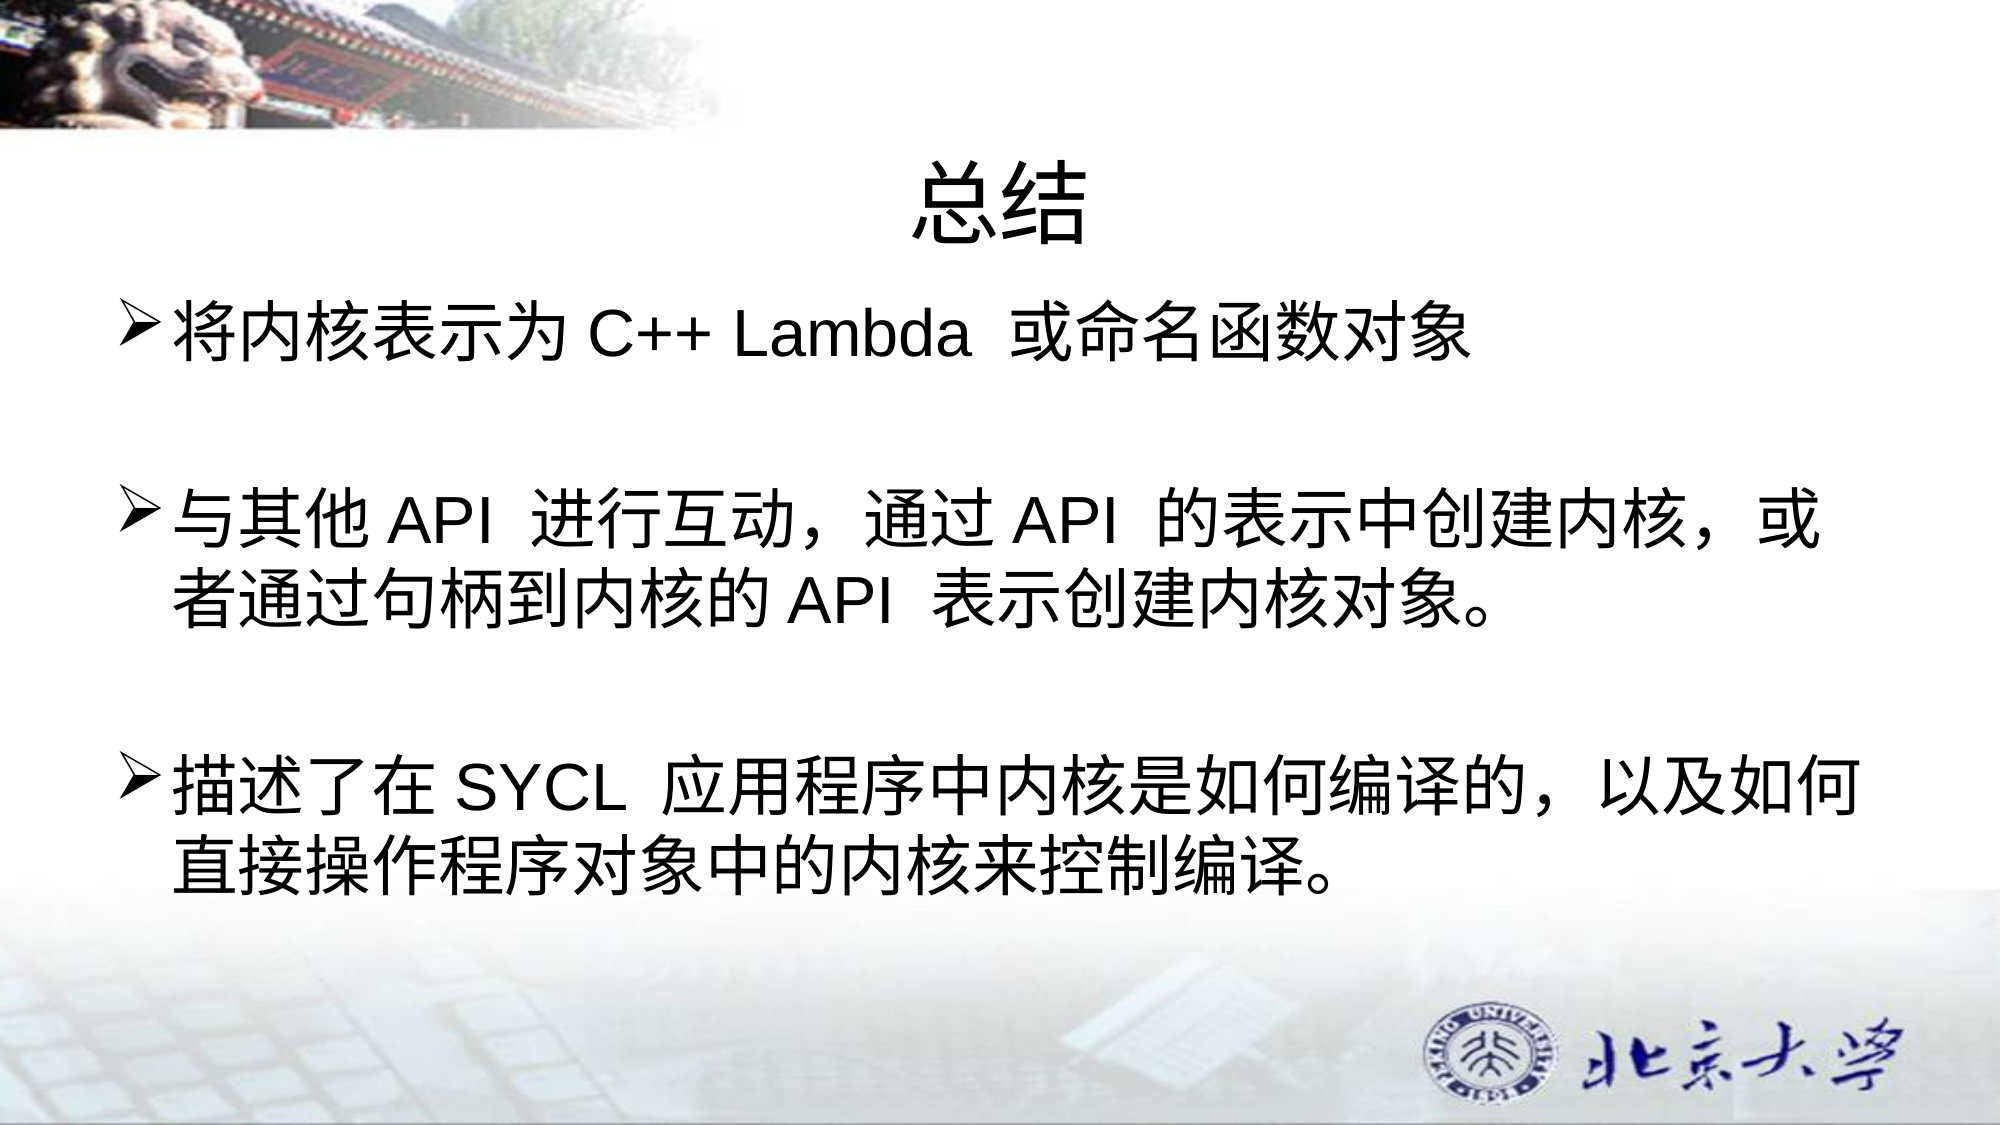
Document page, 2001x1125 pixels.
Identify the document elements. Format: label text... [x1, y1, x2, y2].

title 总结 [99, 145, 1900, 258]
list 将内核表示为C++ Lambda 或命名函数对象 与其他API 进行互动，通过API 的表示中创建内核，或者通过句柄到内核的API 表示创建内核对象。 描述了在SYCL 应用程序中内核是如何编译的，以及如何直接操作程序对象中的内核来控制编译。 [99, 282, 1900, 1025]
picture [0, 0, 2000, 1125]
